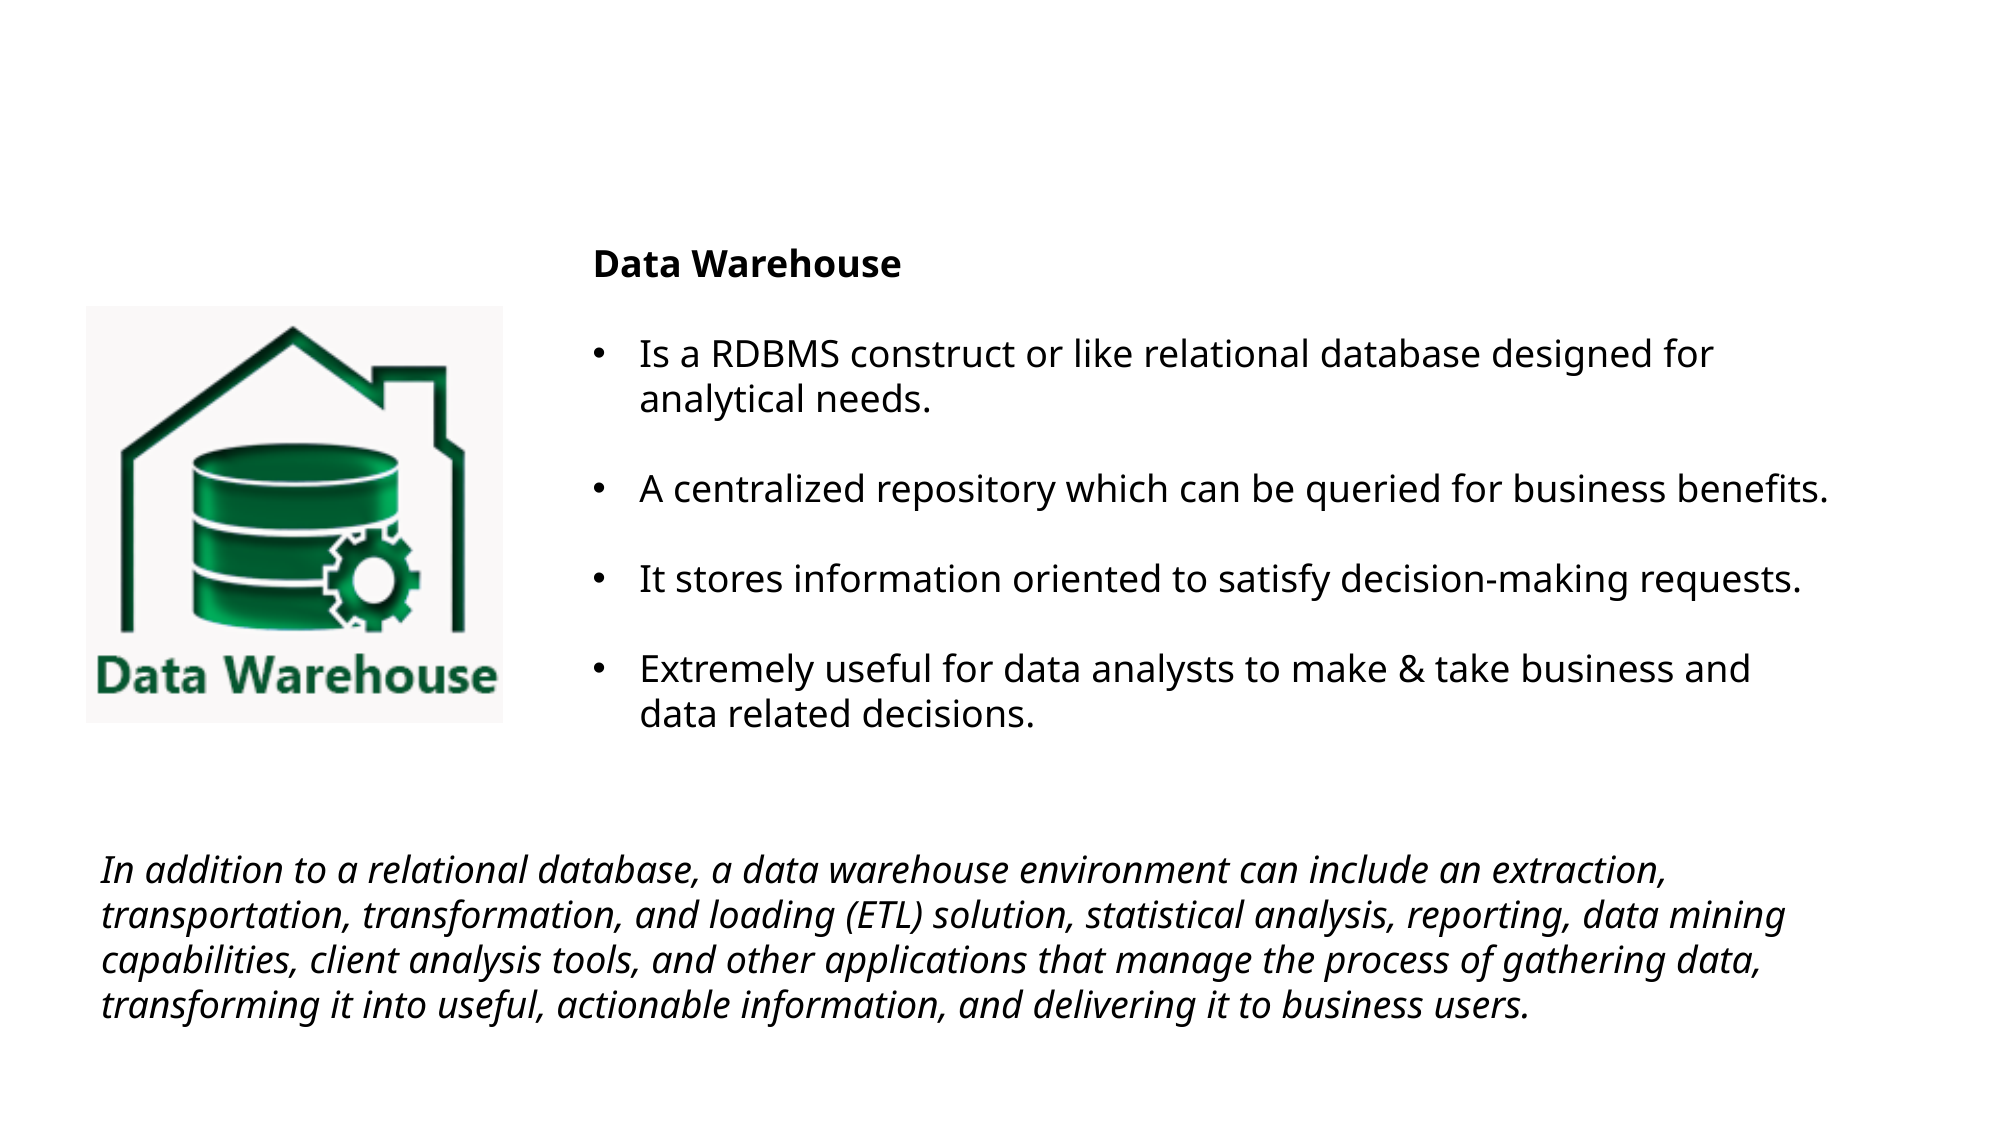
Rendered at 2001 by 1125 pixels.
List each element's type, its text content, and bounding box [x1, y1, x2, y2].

text_box In addition to a relational database, a data warehouse environment can include an extraction, transportation, transformation, and loading (ETL) solution, statistical analysis, reporting, data mining capabilities, client analysis tools, and other applications that manage the process of gathering data, transforming it into useful, actionable information, and delivering it to business users. [86, 838, 1924, 1034]
picture [86, 306, 504, 723]
text_box Data Warehouse Is a RDBMS construct or like relational database designed for analytical needs. A centralized repository which can be queried for business benefits. It stores information oriented to satisfy decision-making requests. Extremely useful for data analysts to make & take business and data related decisions. [577, 232, 1848, 833]
